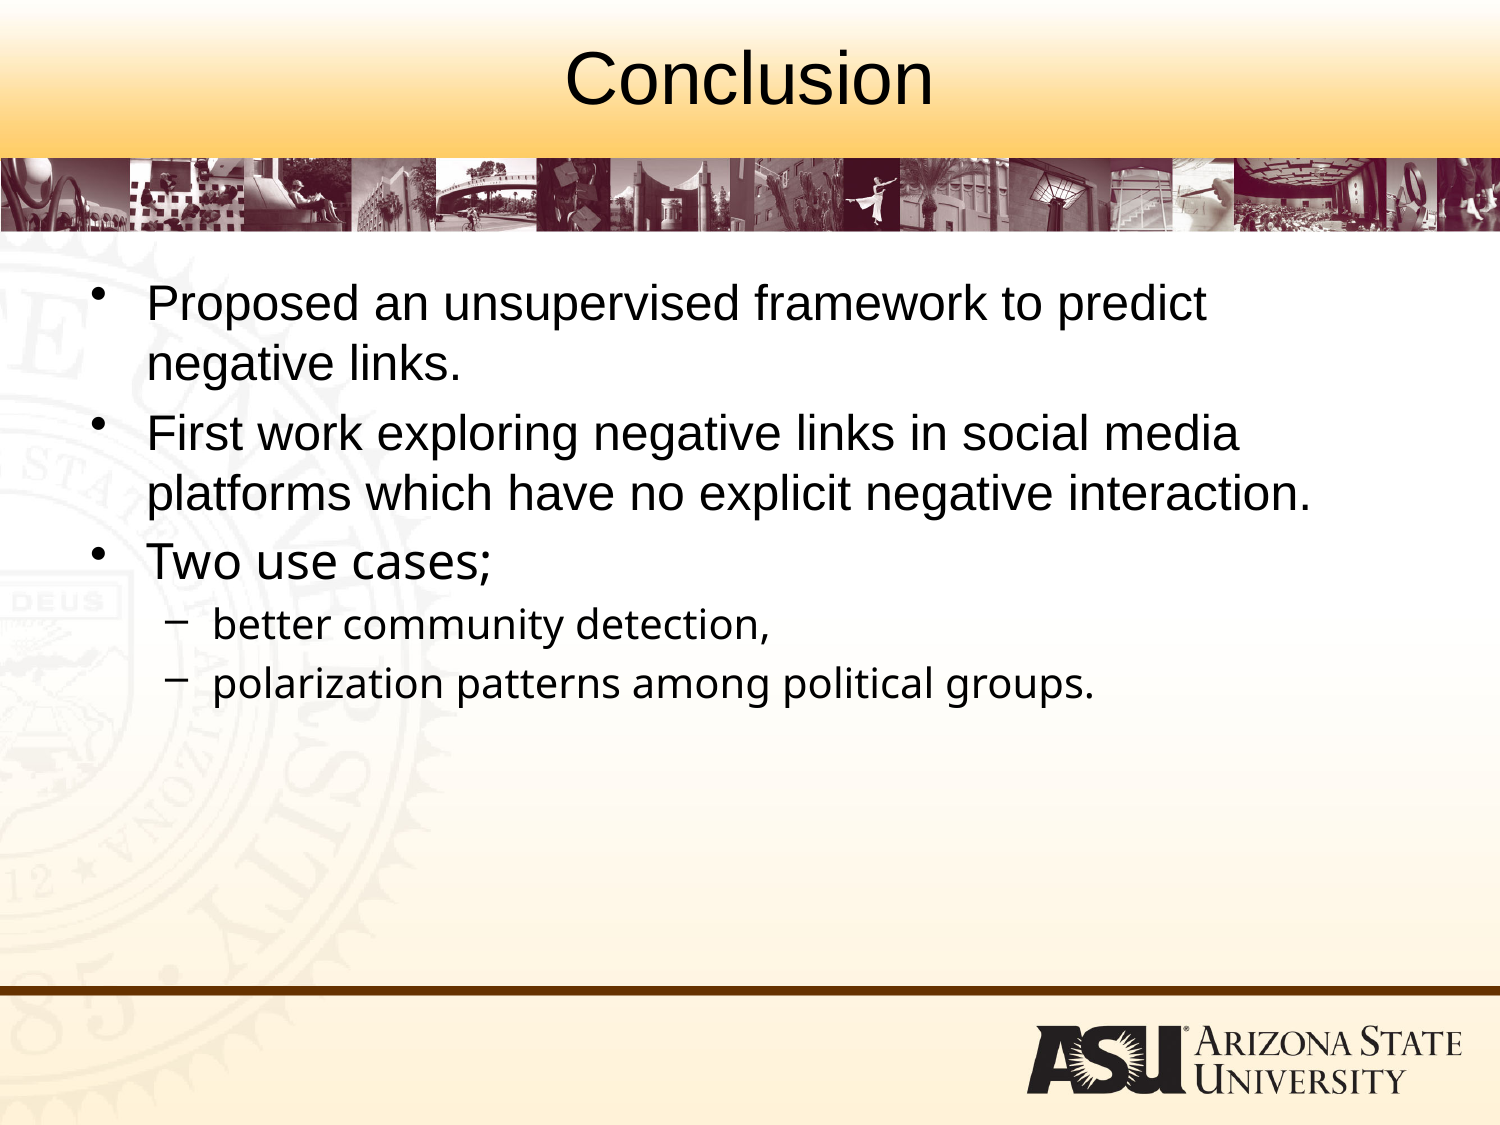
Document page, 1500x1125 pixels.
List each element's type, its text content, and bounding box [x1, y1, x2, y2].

picture [0, 0, 1500, 1125]
text_box Proposed an unsupervised framework to predict negative links. First work exploring negative links in social media platforms which have no explicit negative interaction. Two use cases; better community detection, polarization patterns among political groups. [74, 262, 1425, 963]
title Conclusion [75, 0, 1425, 150]
